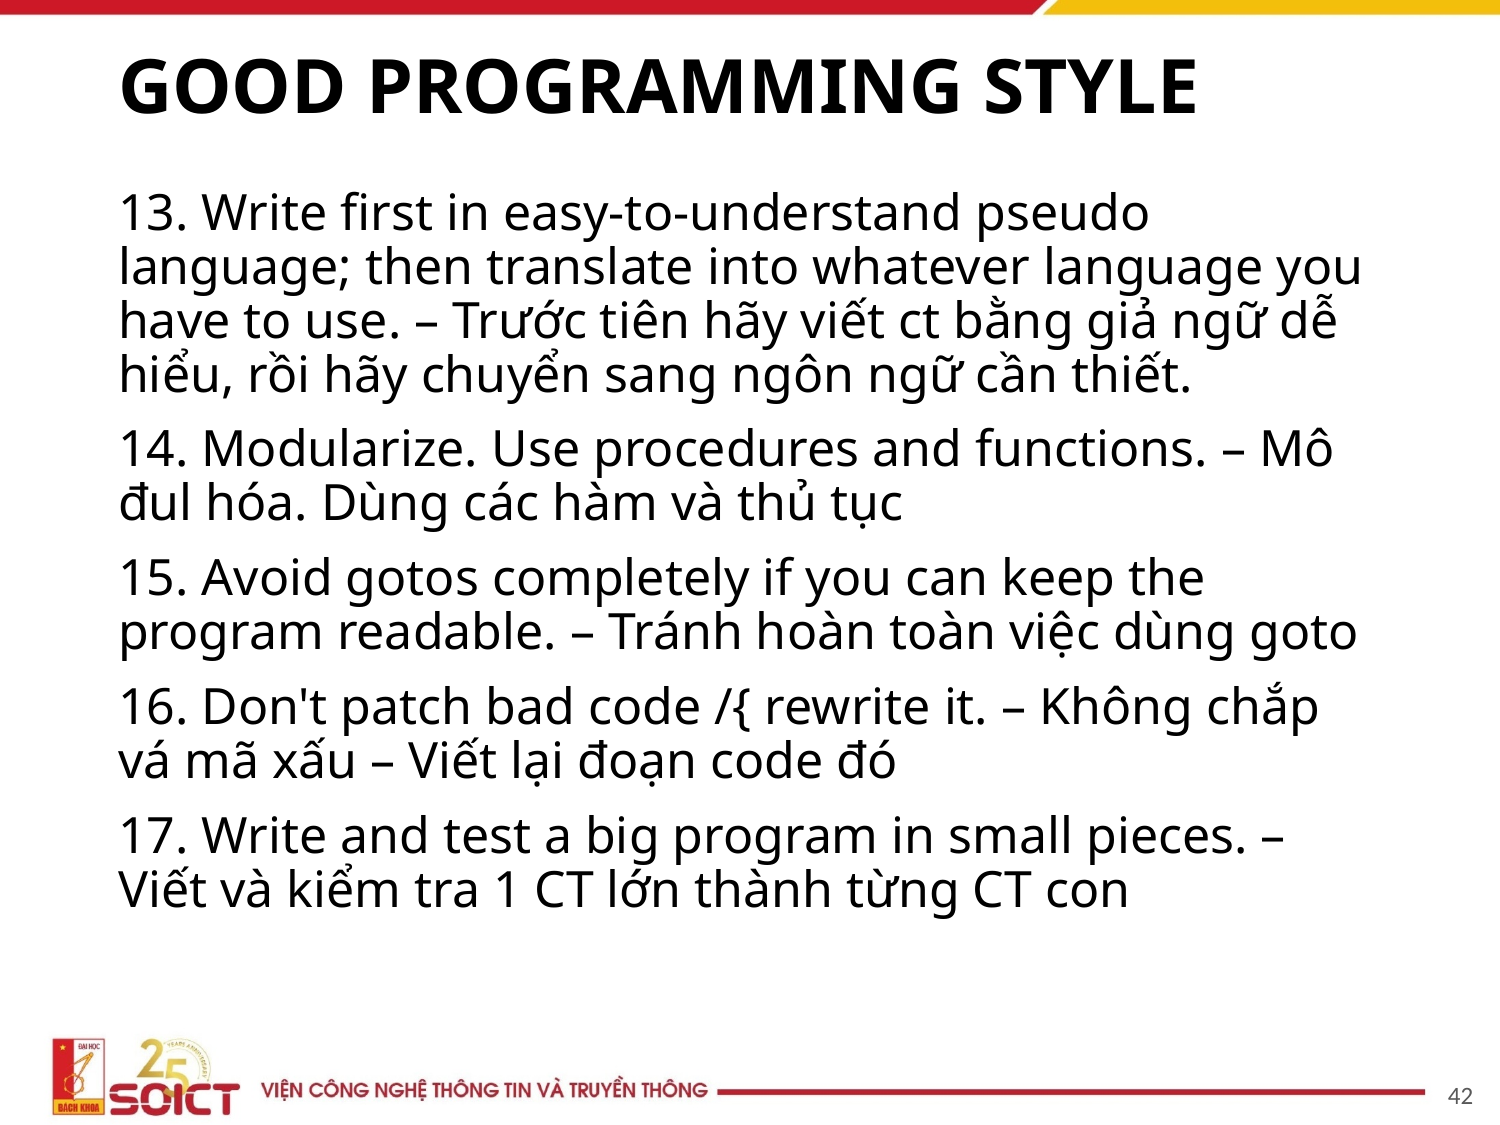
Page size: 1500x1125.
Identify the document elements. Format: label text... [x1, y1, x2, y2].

picture [0, 0, 1500, 1125]
slide_number 42 [1300, 1065, 1489, 1125]
list 13. Write first in easy-to-understand pseudo language; then translate into whatever language you have to use. – Trước tiên hãy viết ct bằng giả ngữ dễ hiểu, rồi hãy chuyển sang ngôn ngữ cần thiết. 14. Modularize. Use procedures and functions. – Mô đul hóa. Dùng các hàm và thủ tục 15. Avoid gotos completely if you can keep the program readable. – Tránh hoàn toàn việc dùng goto 16. Don't patch bad code /{ rewrite it. – Không chắp vá mã xấu – Viết lại đoạn code đó 17. Write and test a big program in small pieces. – Viết và kiểm tra 1 CT lớn thành từng CT con [103, 179, 1397, 997]
title GOOD PROGRAMMING STYLE [103, 24, 1397, 155]
